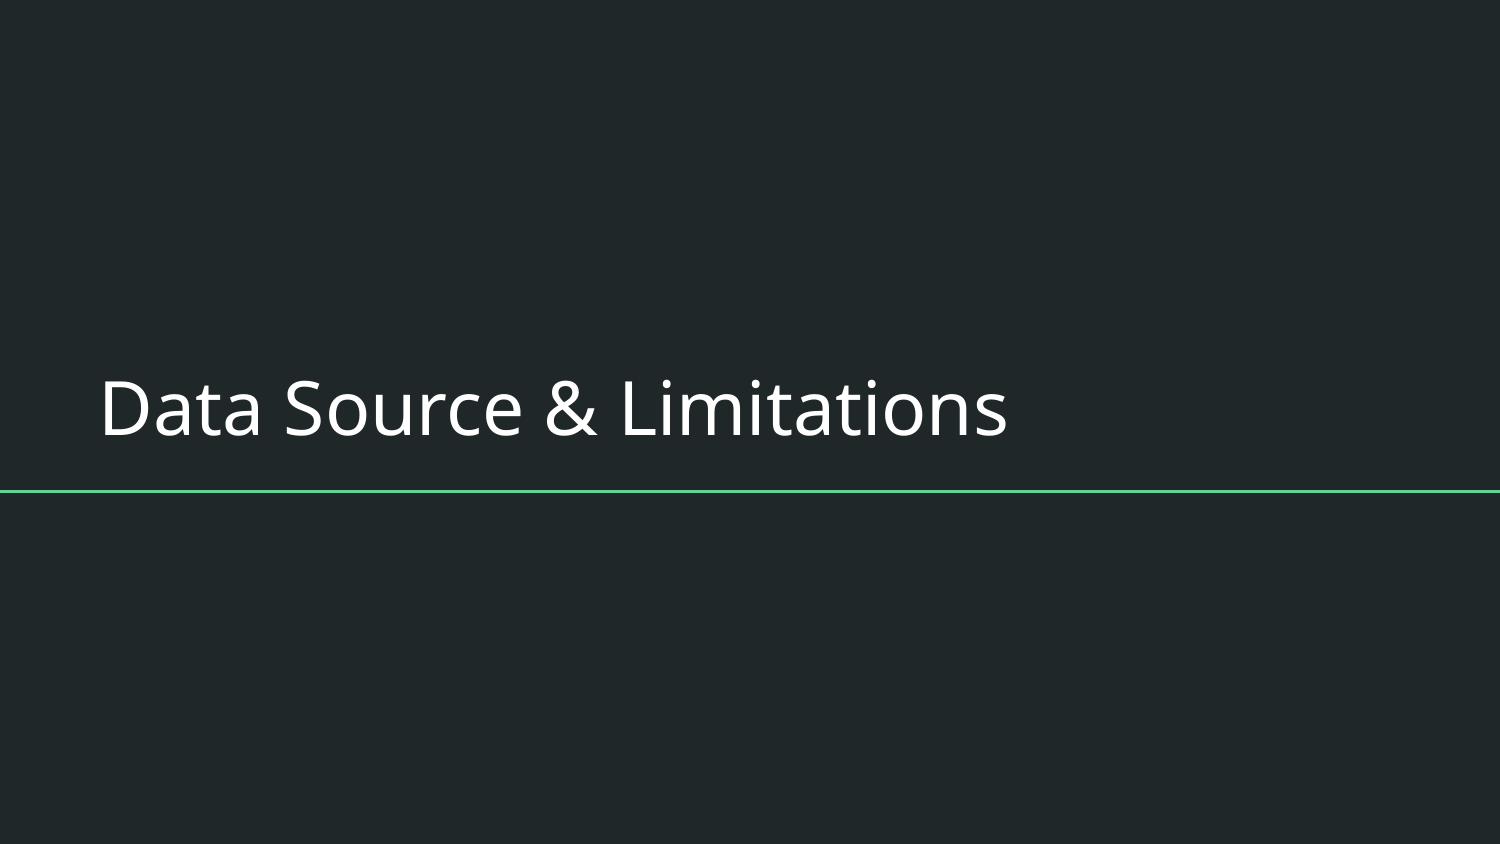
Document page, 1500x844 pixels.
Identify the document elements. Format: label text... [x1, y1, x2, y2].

title Data Source & Limitations [83, 337, 1417, 466]
